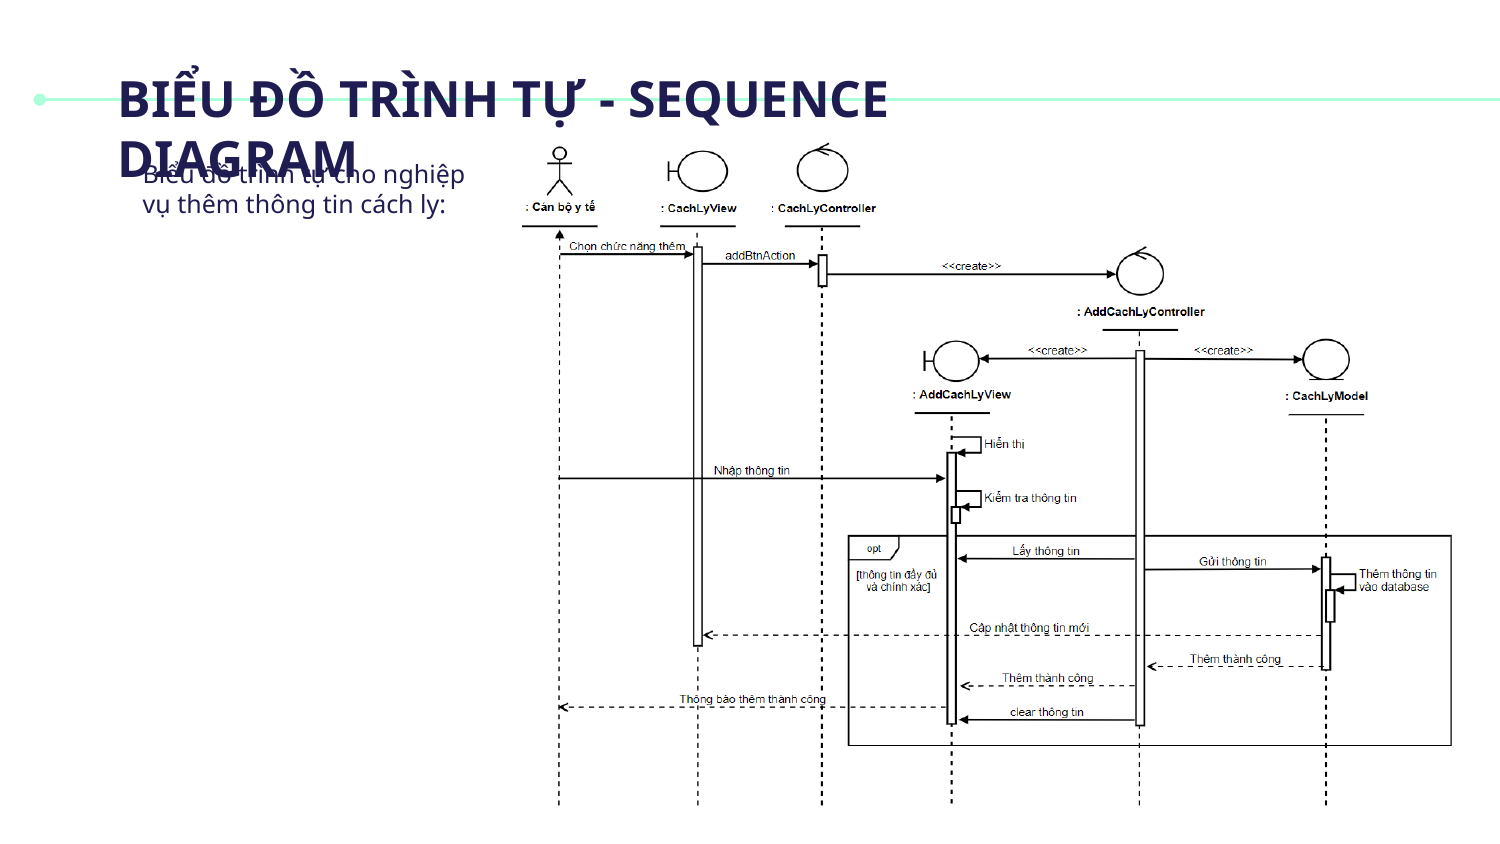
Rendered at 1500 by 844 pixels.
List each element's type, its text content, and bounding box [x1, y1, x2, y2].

title BIỂU ĐỒ TRÌNH TỰ - SEQUENCE DIAGRAM [102, 52, 1101, 141]
list Biểu đồ trình tự cho nghiệp vụ thêm thông tin cách ly: [102, 144, 486, 738]
picture [514, 140, 1464, 829]
